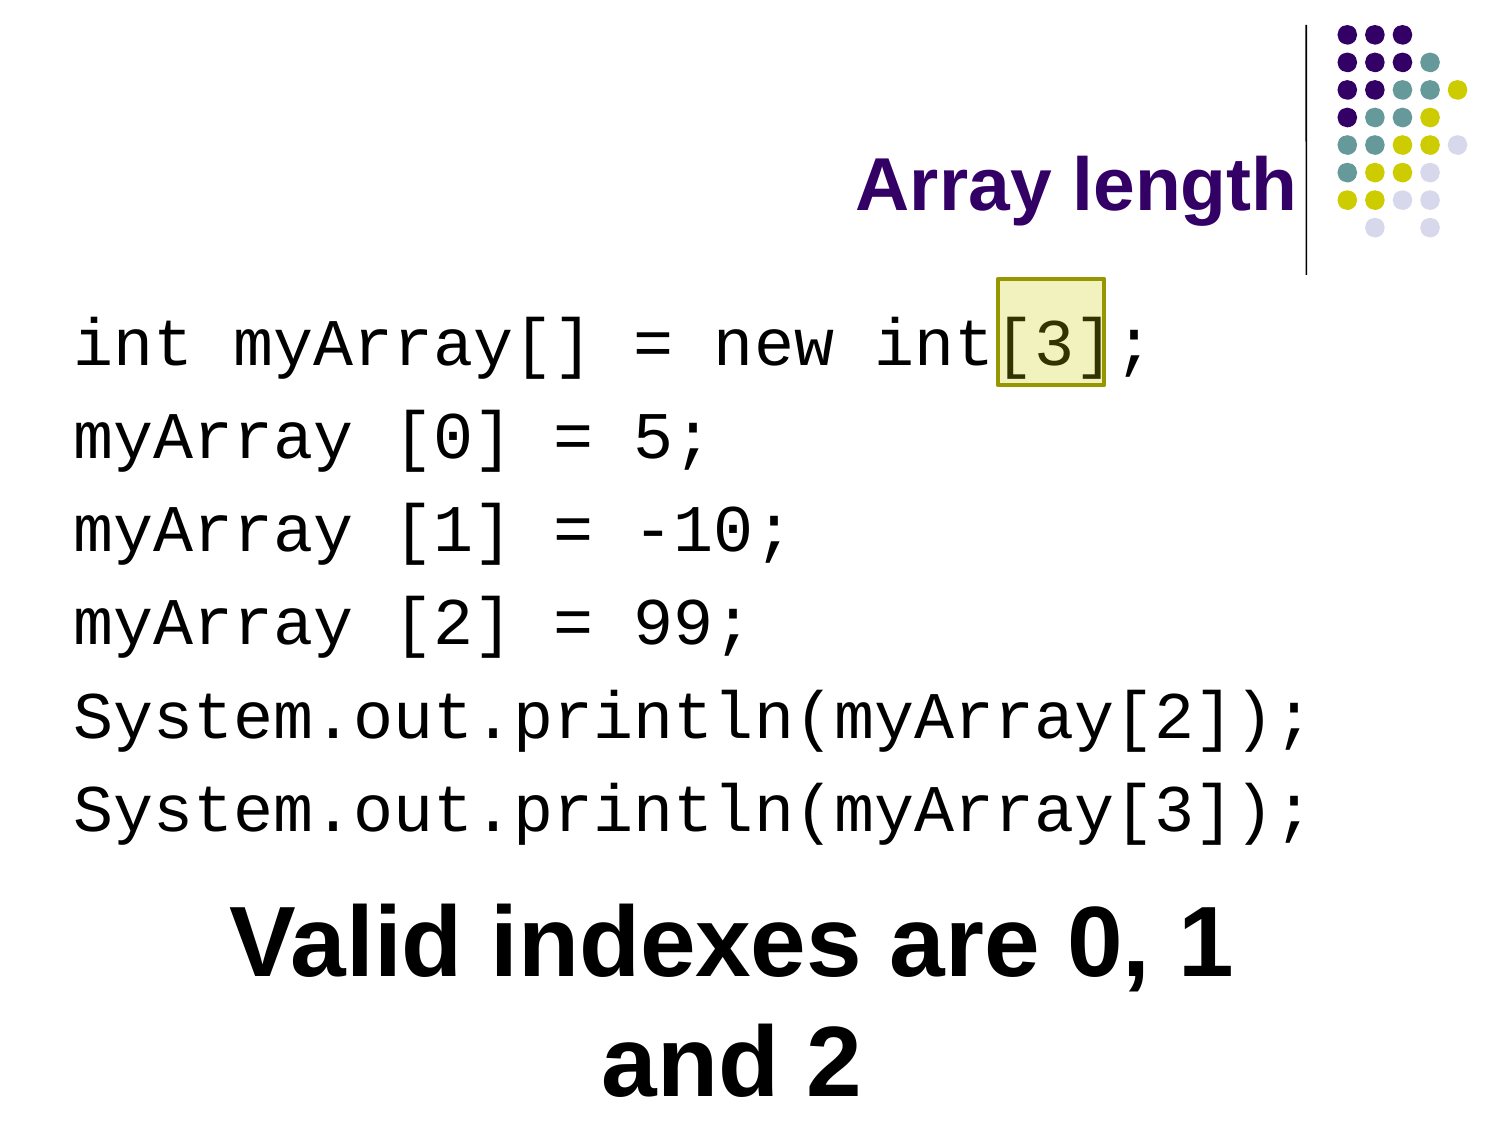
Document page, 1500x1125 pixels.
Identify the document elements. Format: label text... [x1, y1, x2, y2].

list int myArray[] = new int[3]; myArray [0] = 5; myArray [1] = -10; myArray [2] = 99; System.out.println(myArray[2]); System.out.println(myArray[3]); [41, 290, 1483, 1074]
title Array length [75, 20, 1313, 233]
text_box [996, 277, 1106, 387]
text_box Valid indexes are 0, 1 and 2 [194, 869, 1270, 1125]
